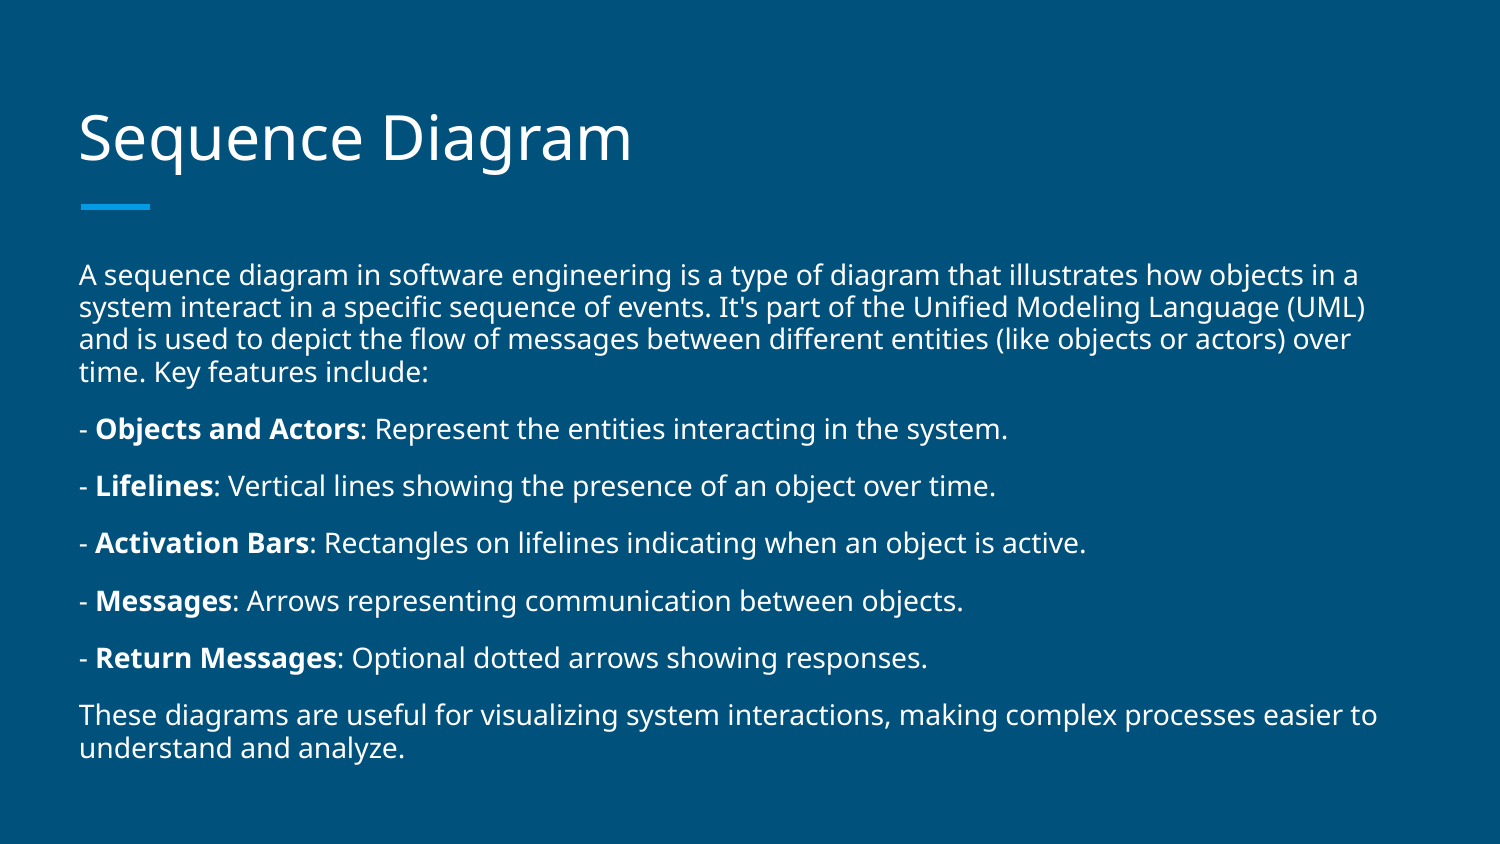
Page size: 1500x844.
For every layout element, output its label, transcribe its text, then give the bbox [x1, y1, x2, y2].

picture [175, 750, 181, 758]
picture [355, 750, 365, 764]
picture [300, 750, 305, 758]
picture [82, 750, 87, 758]
title Sequence Diagram [63, 75, 1437, 188]
picture [333, 751, 339, 758]
picture [242, 751, 248, 758]
picture [133, 750, 142, 758]
list A sequence diagram in software engineering is a type of diagram that illustrates how objects in a system interact in a specific sequence of events. It's part of the Unified Modeling Language (UML) and is used to depict the flow of messages between different entities (like objects or actors) over time. Key features include: - Objects and Actors: Represent the entities interacting in the system. - Lifelines: Vertical lines showing the presence of an object over time. - Activation Bars: Rectangles on lifelines indicating when an object is active. - Messages: Arrows representing communication between objects. - Return Messages: Optional dotted arrows showing responses. These diagrams are useful for visualizing system interactions, making complex processes easier to understand and analyze. [63, 244, 1437, 750]
